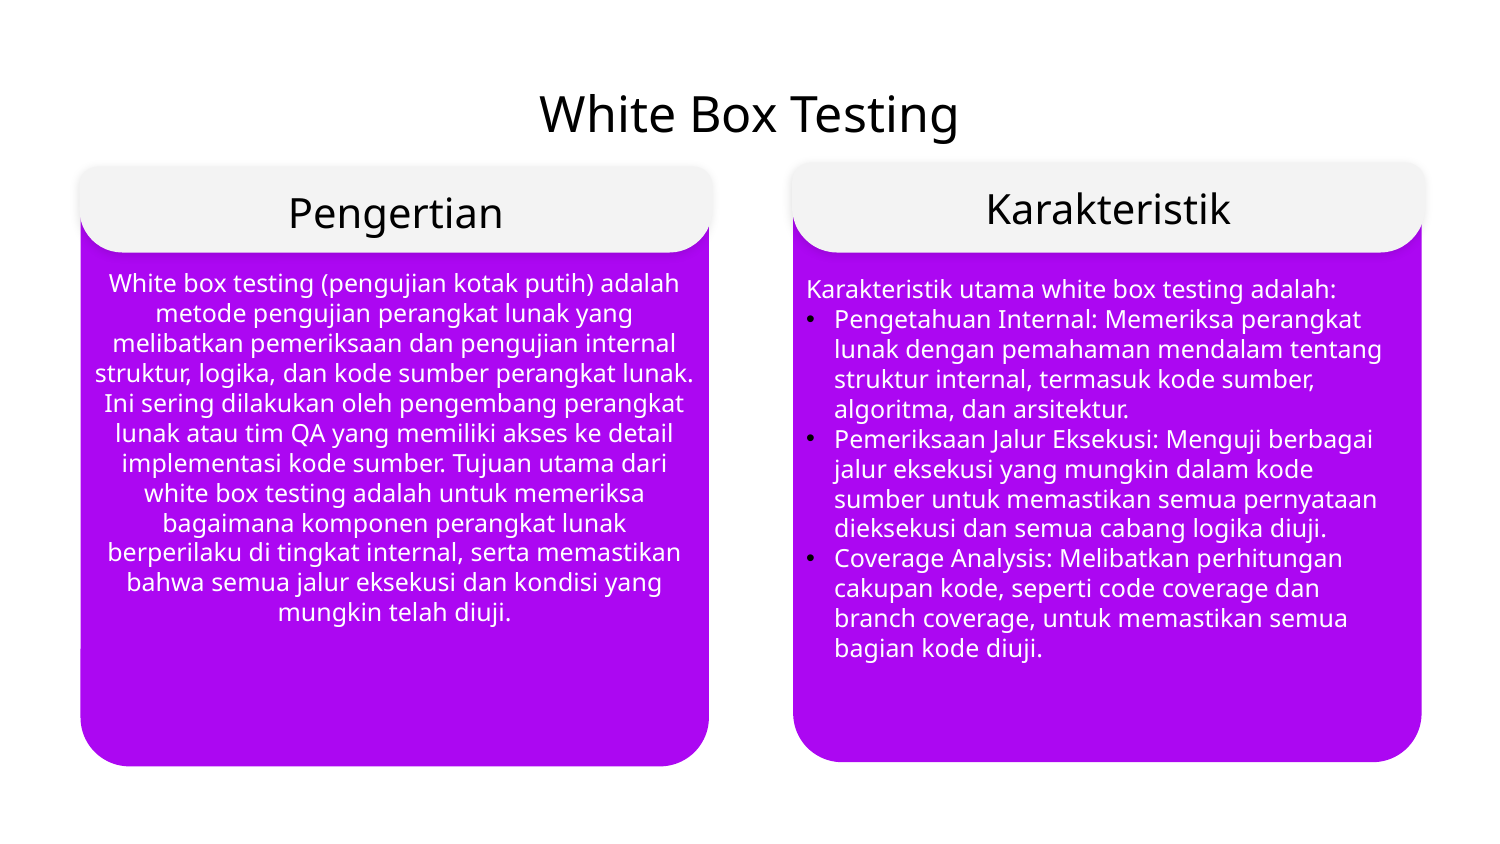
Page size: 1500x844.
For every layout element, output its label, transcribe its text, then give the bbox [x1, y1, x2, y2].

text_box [78, 166, 713, 767]
title White Box Testing [75, 67, 1425, 143]
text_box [790, 162, 1426, 763]
